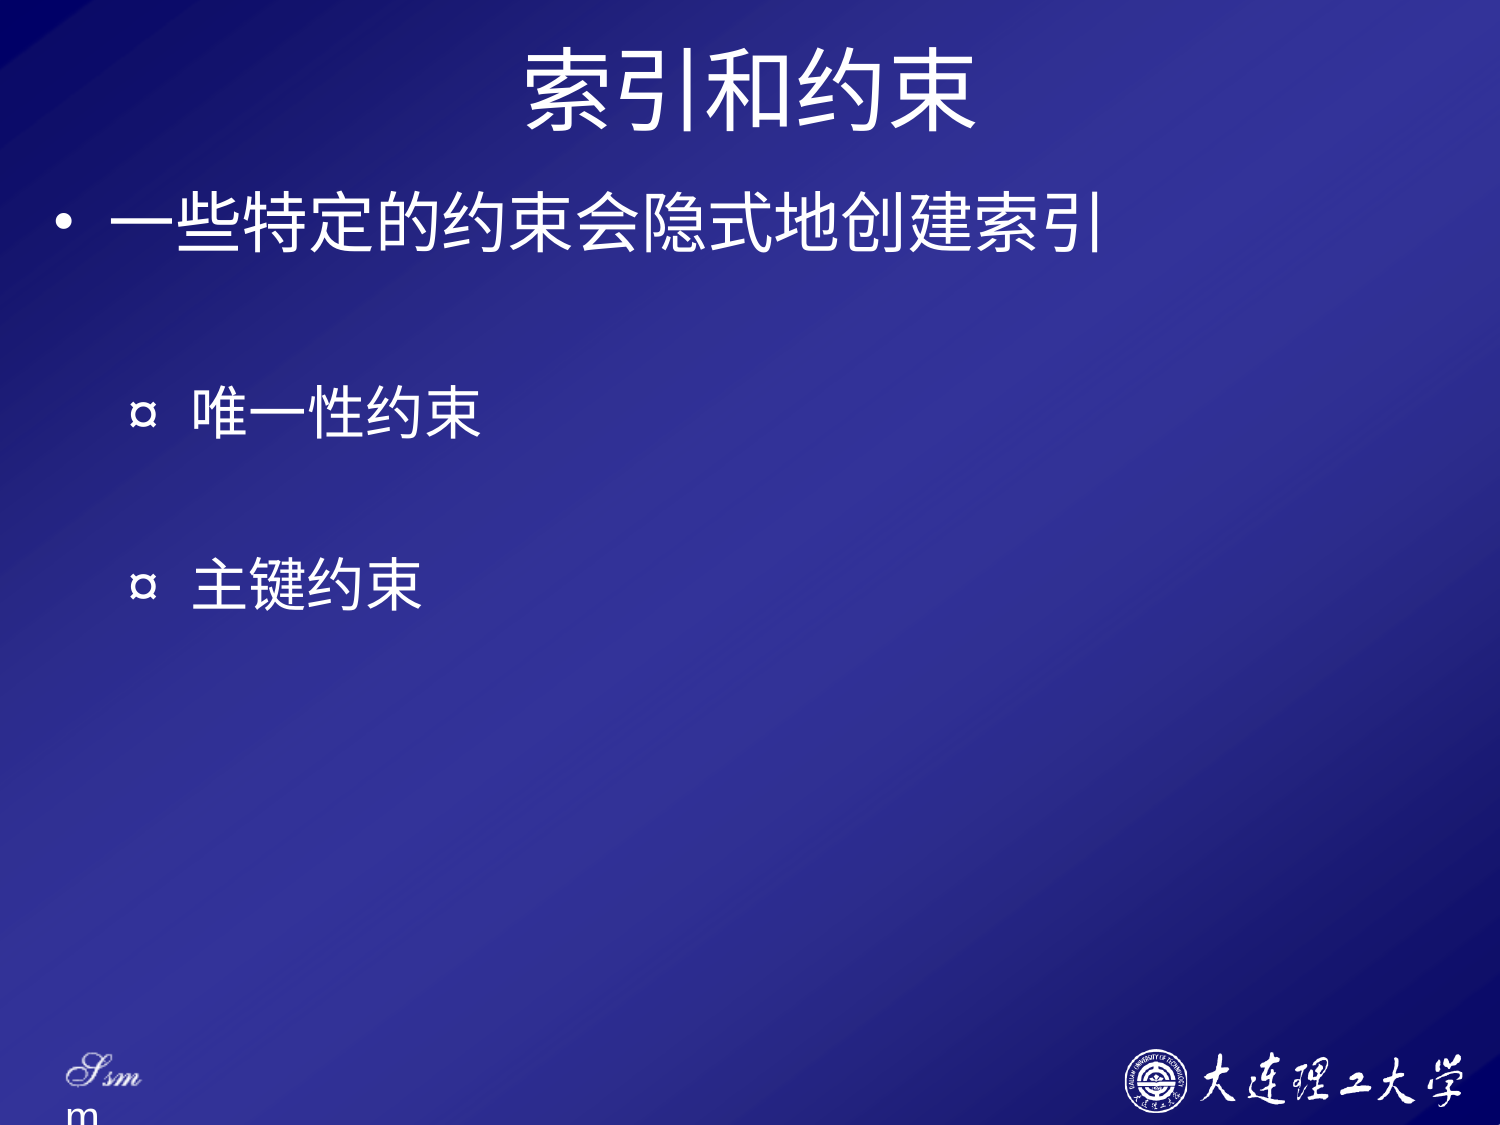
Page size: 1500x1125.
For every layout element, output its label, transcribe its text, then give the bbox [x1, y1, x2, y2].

text_box Ssm [64, 1102, 149, 1125]
picture [0, 0, 1500, 1125]
title 索引和约束 [519, 30, 981, 178]
text_box [49, 1037, 155, 1102]
text_box 一些特定的约束会隐式地创建索引 ¤ 唯一性约束 ¤ 主键约束 [50, 178, 1110, 619]
